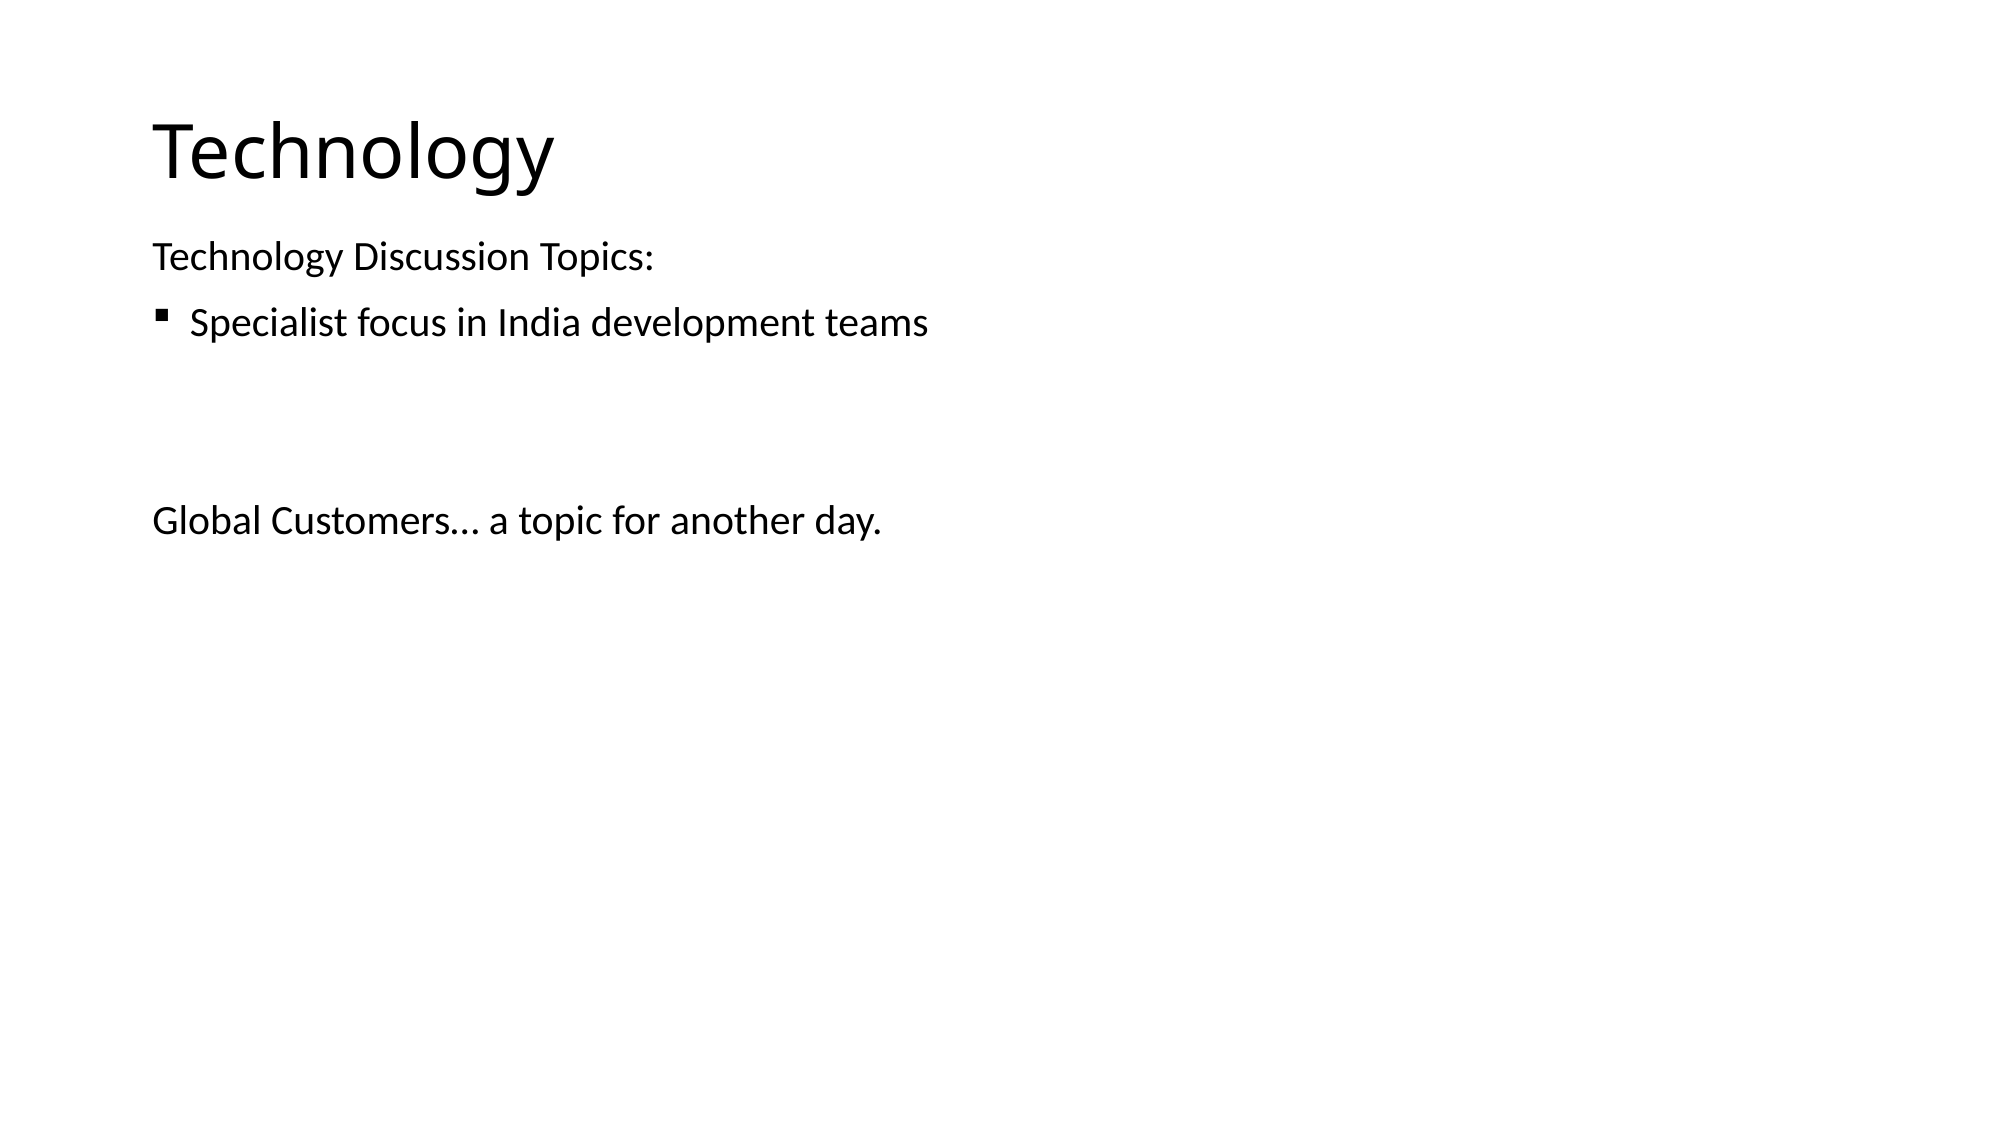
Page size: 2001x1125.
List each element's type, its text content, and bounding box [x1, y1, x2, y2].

list Technology Discussion Topics: Specialist focus in India development teams Global Customers… a topic for another day. [137, 226, 1863, 1032]
title Technology [137, 92, 1892, 215]
